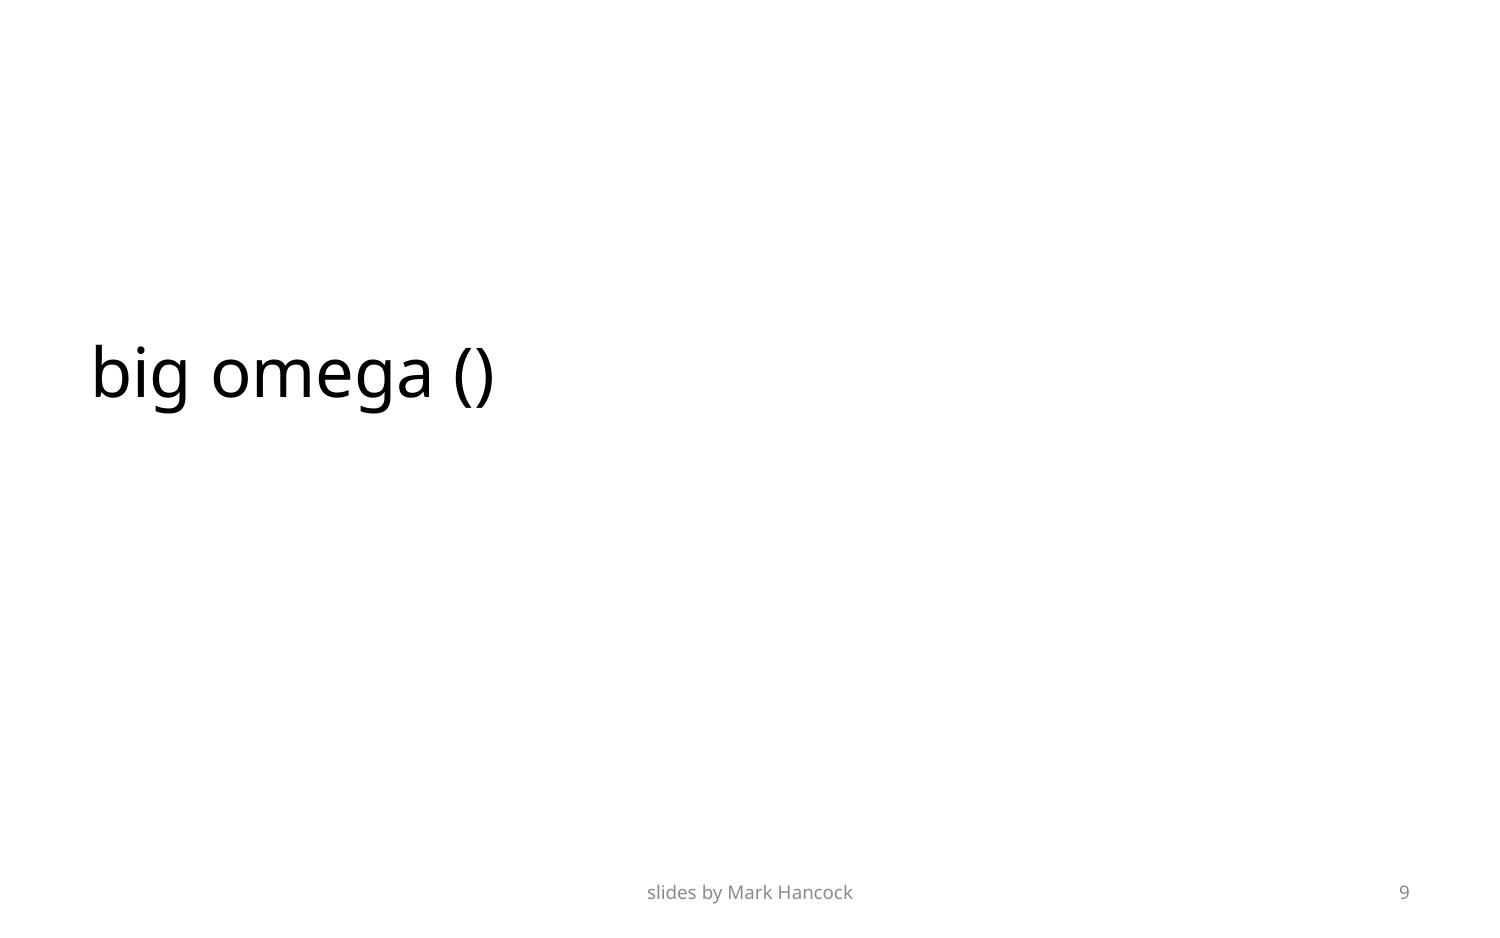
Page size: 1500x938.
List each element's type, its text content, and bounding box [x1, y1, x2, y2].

footer slides by Mark Hancock [218, 868, 1074, 919]
slide_number 9 [1074, 868, 1425, 919]
